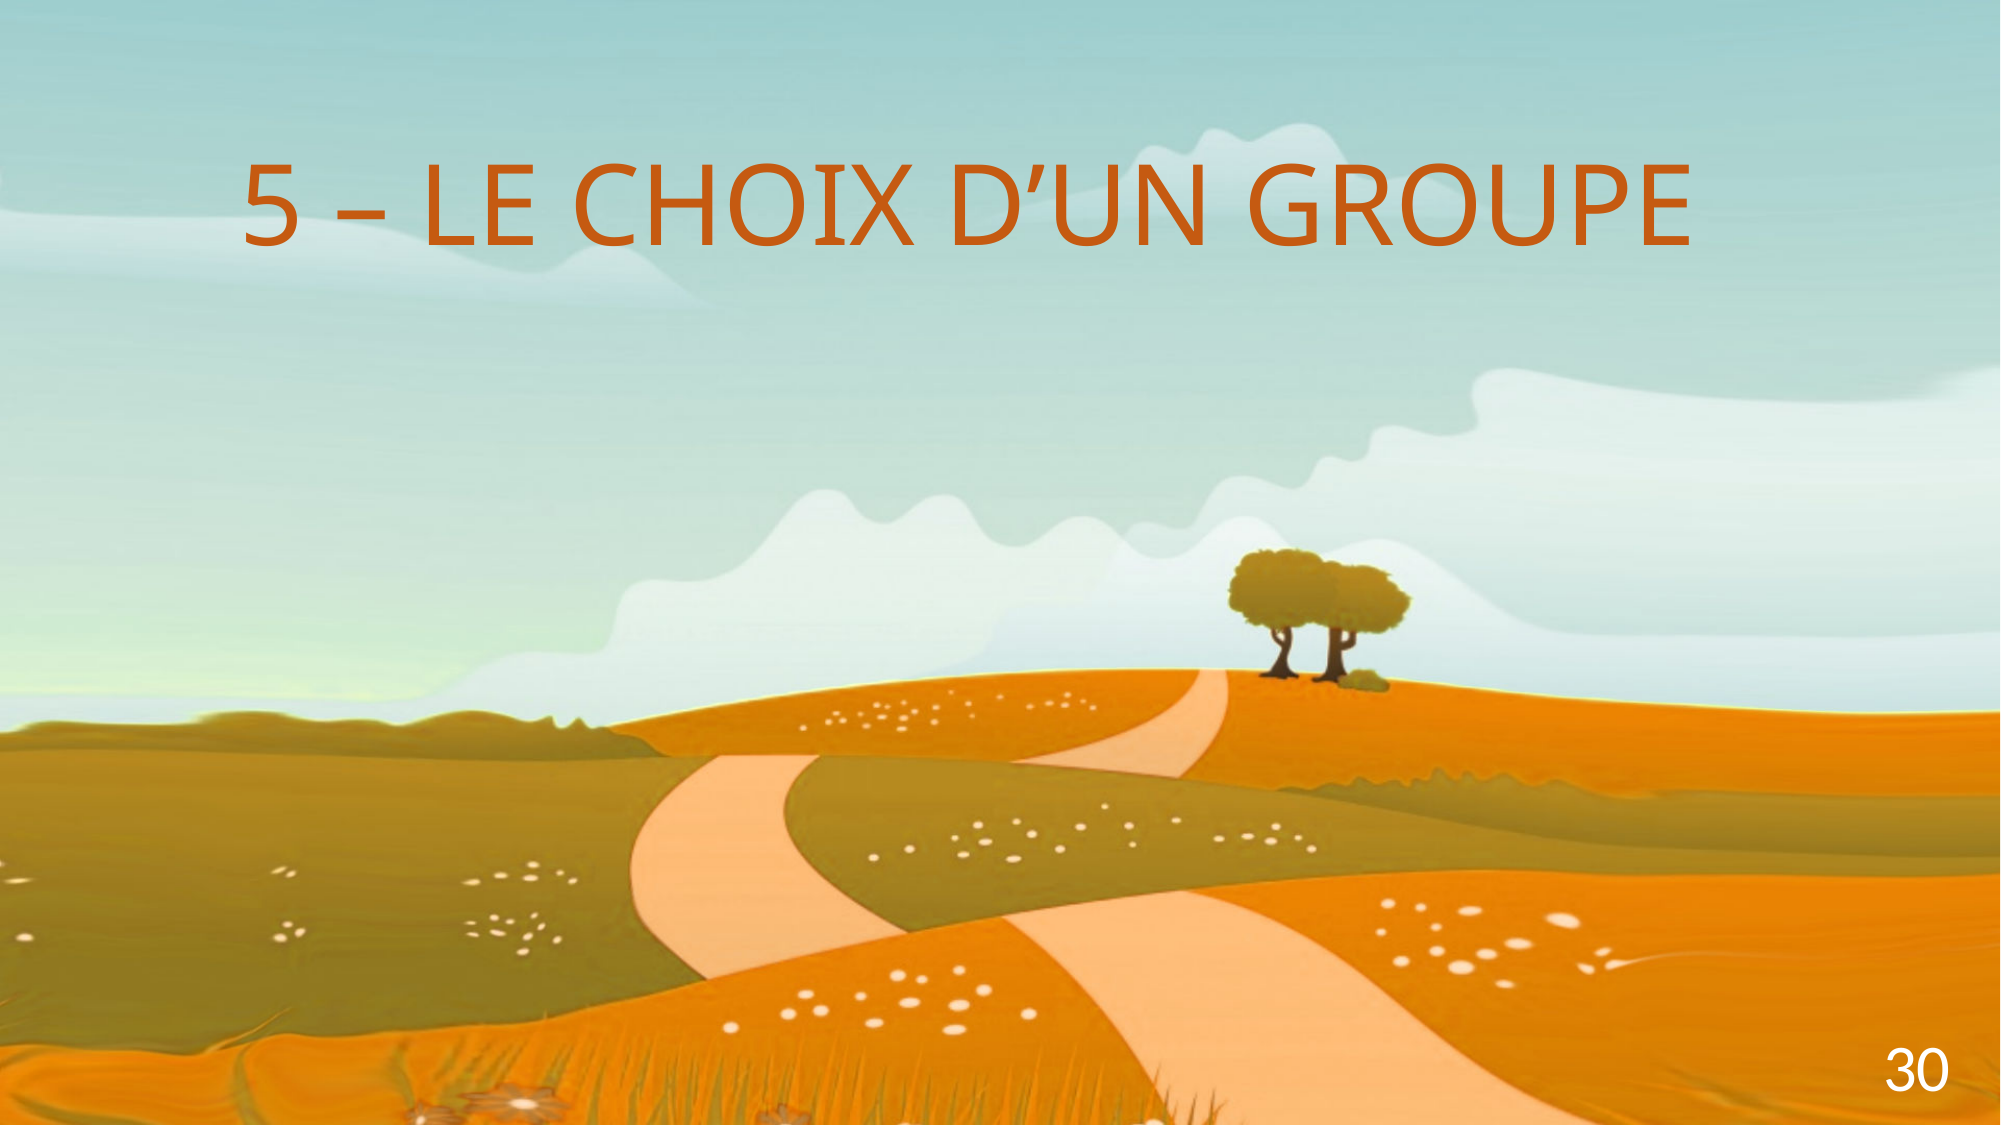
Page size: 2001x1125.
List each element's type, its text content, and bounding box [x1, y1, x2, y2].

text_box 30 [1832, 1023, 1966, 1107]
picture [0, 0, 2001, 1125]
title 5 – LE CHOIX D’UN GROUPE [193, 57, 1743, 205]
